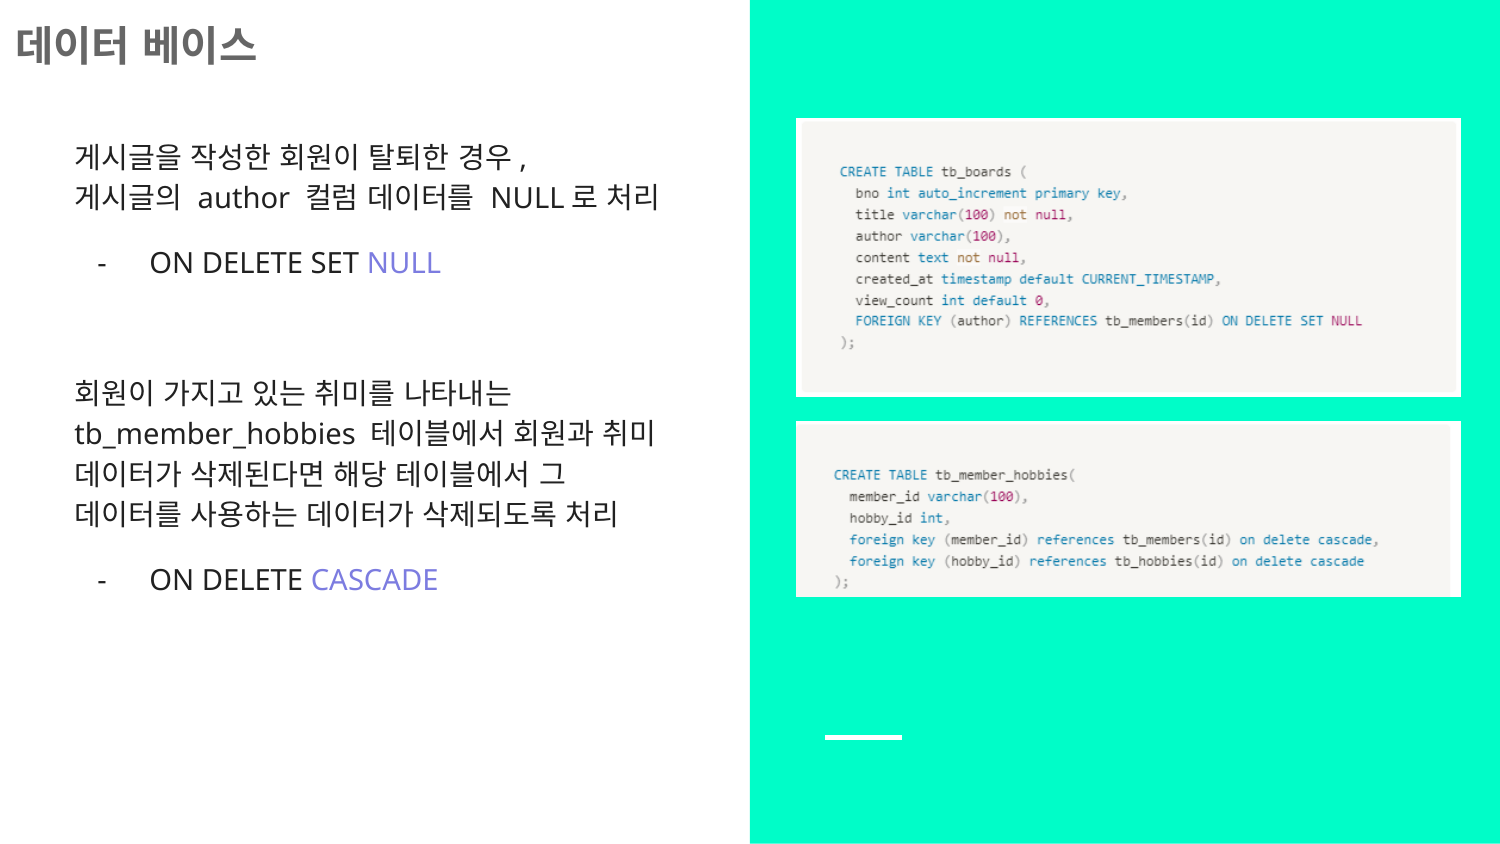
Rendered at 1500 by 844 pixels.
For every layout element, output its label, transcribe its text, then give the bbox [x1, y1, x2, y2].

list 게시글을 작성한 회원이 탈퇴한 경우, 게시글의 author 컬럼 데이터를 NULL로 처리 ON DELETE SET NULL 회원이 가지고 있는 취미를 나타내는 tb_member_hobbies 테이블에서 회원과 취미 데이터가 삭제된다면 해당 테이블에서 그 데이터를 사용하는 데이터가 삭제되도록 처리 ON DELETE CASCADE [59, 118, 689, 725]
picture [796, 118, 1461, 398]
picture [796, 421, 1461, 597]
title 데이터 베이스 [0, 0, 664, 85]
